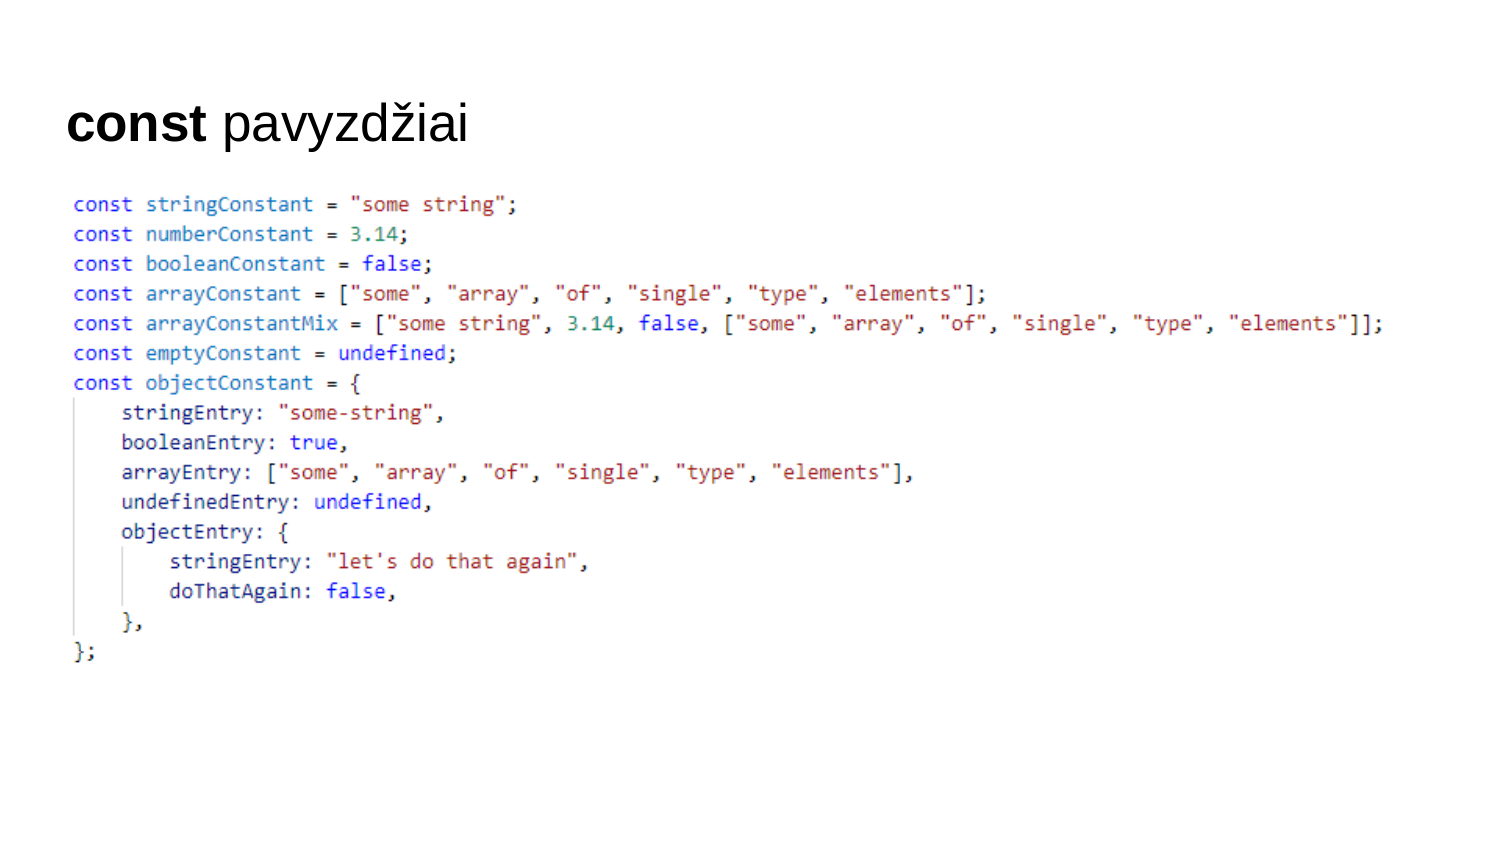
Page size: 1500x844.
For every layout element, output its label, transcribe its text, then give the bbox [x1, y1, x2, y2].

title const pavyzdžiai [51, 72, 1449, 167]
picture [66, 188, 1383, 673]
